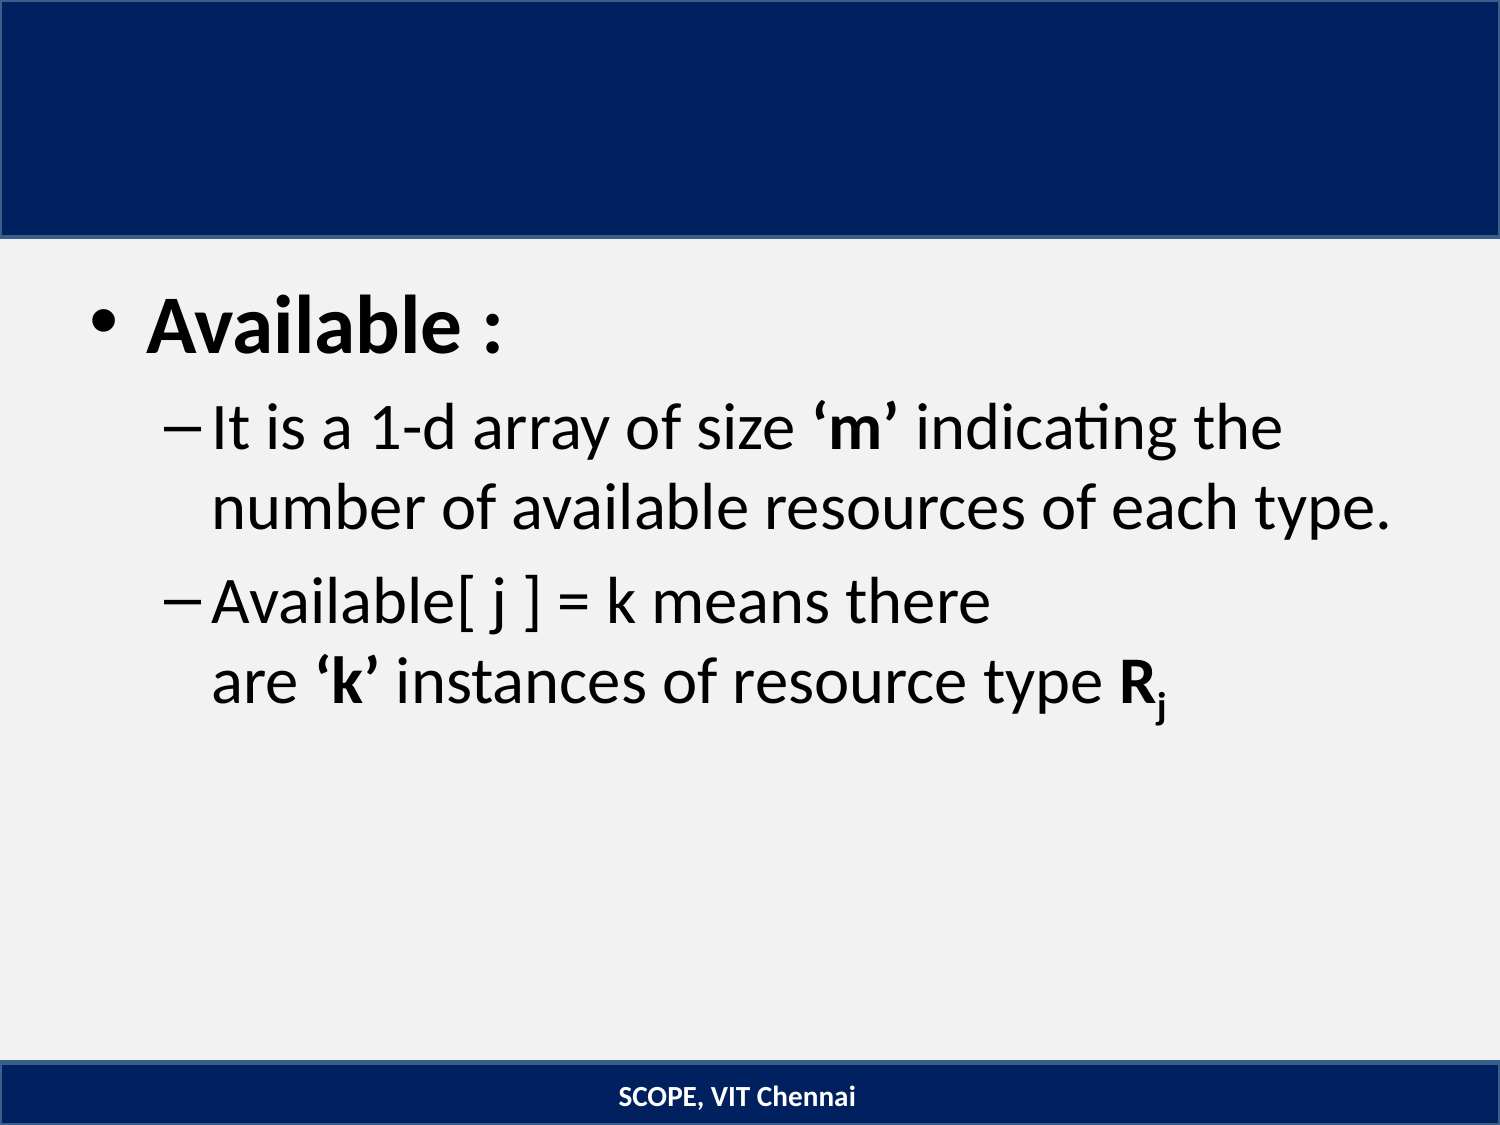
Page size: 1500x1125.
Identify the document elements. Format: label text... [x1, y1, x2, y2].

footer SCOPE, VIT Chennai [412, 1065, 1063, 1125]
list Available : It is a 1-d array of size ‘m’ indicating the number of available resources of each type. Available[ j ] = k means there are ‘k’ instances of resource type Rj [75, 262, 1425, 1005]
